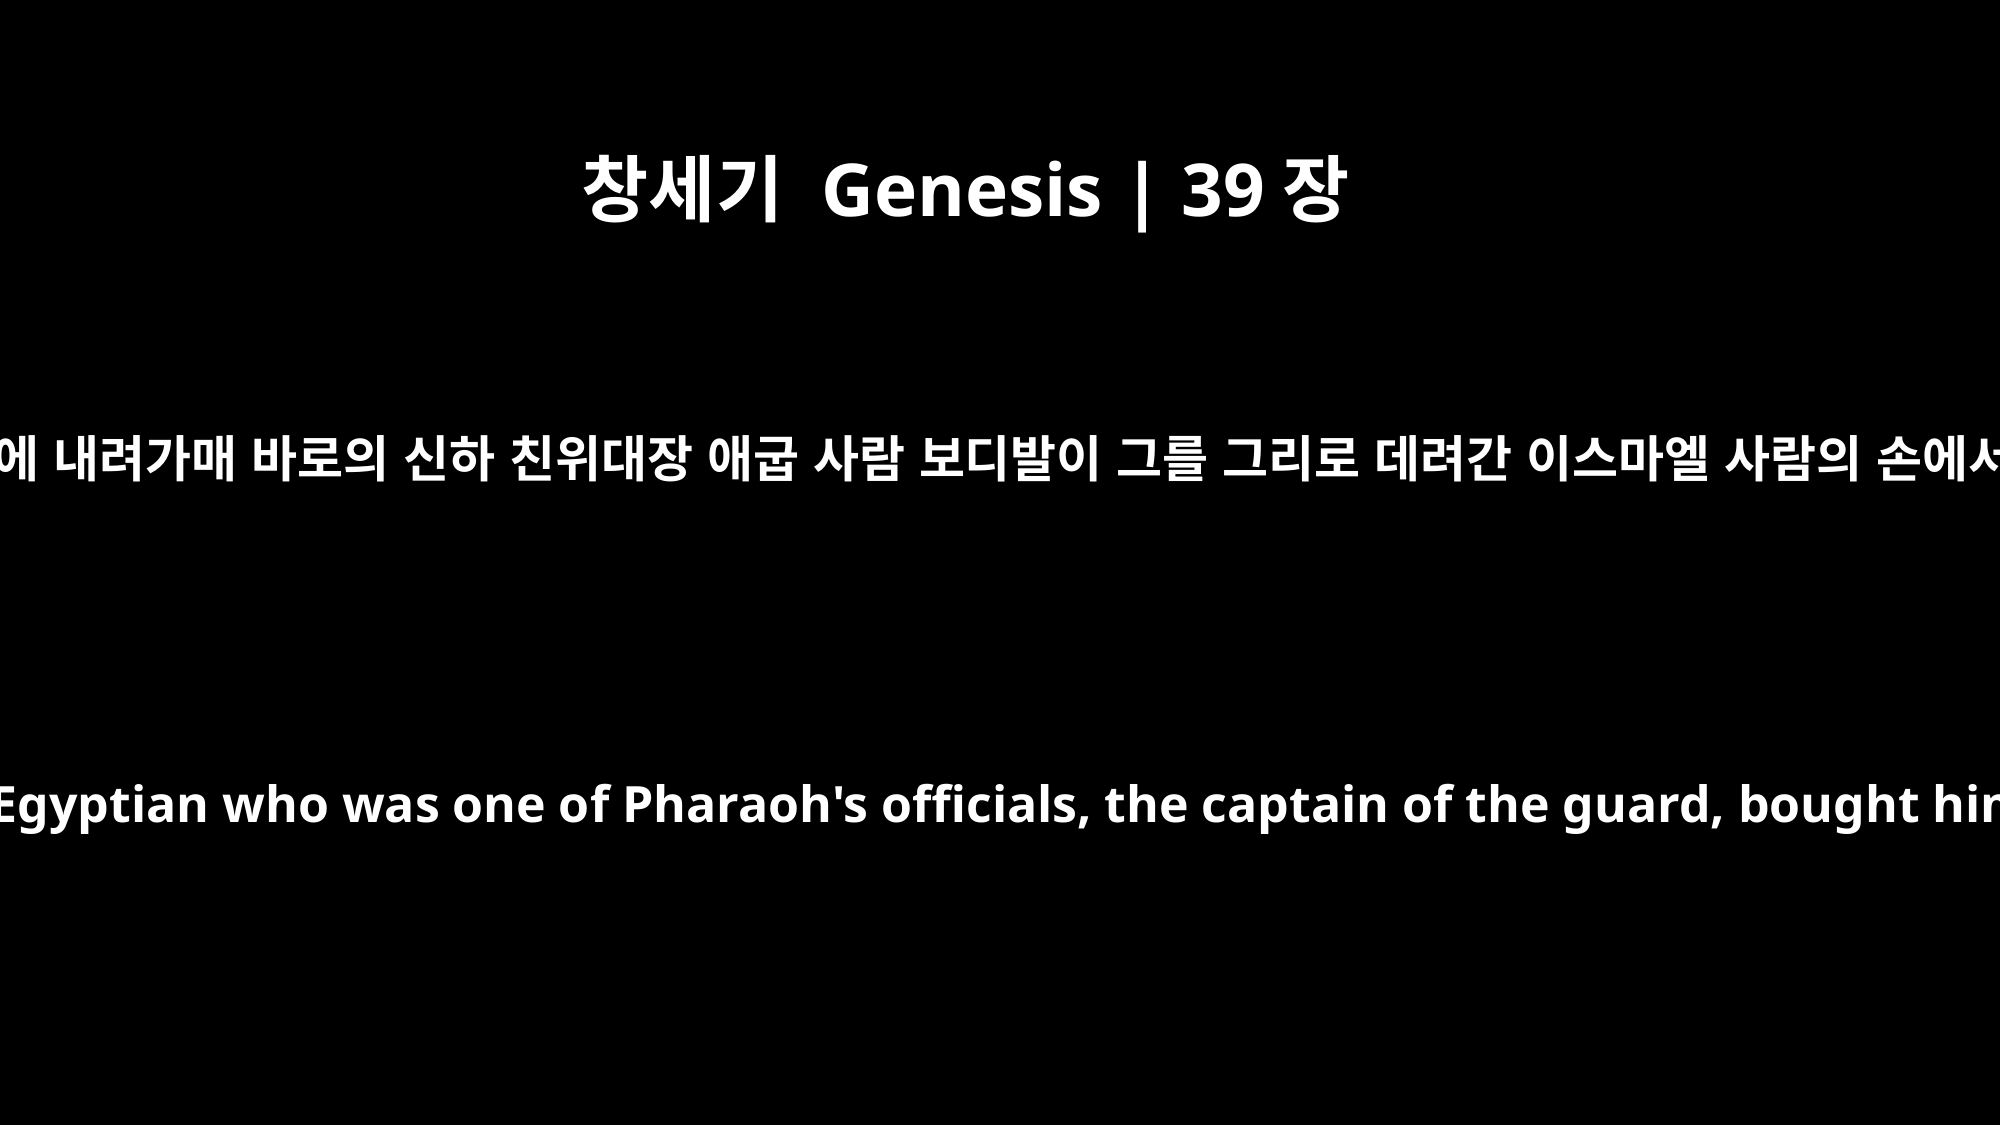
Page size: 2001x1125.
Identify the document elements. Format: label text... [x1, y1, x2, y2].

text_box Now Joseph had been taken down to Egypt. Potiphar, an Egyptian who was one of Pharaoh's officials, the captain of the guard, bought him from the Ishmaelites who had taken him there. [0, 764, 2000, 840]
text_box 1 요셉이 이끌려 애굽에 내려가매 바로의 신하 친위대장 애굽 사람 보디발이 그를 그리로 데려간 이스마엘 사람의 손에서 요셉을 사니라 [0, 359, 2000, 495]
text_box 창세기 Genesis | 39장 [566, 136, 1365, 239]
